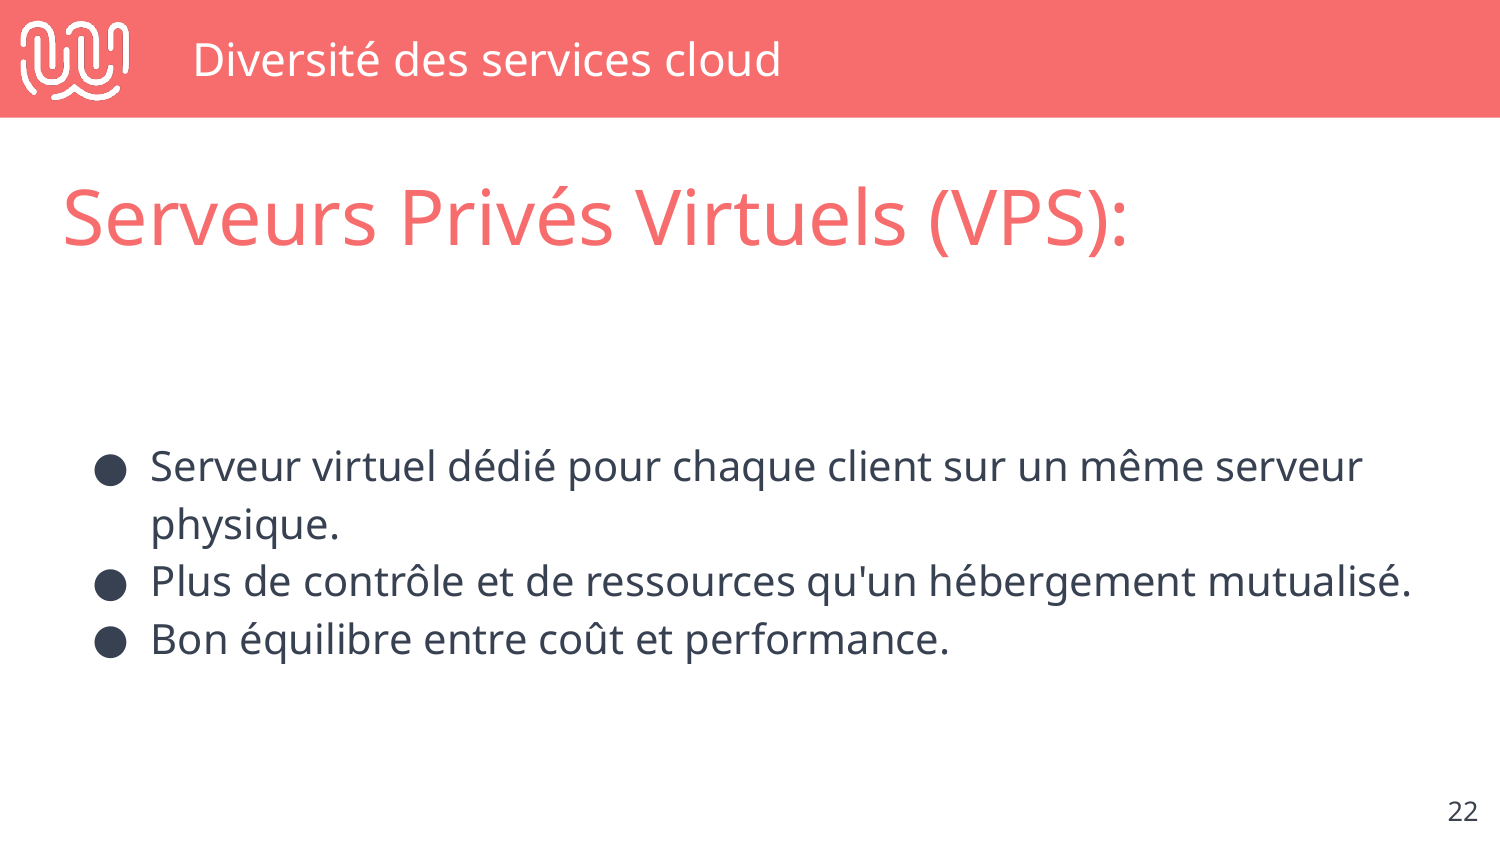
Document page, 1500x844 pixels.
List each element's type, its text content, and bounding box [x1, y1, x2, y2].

slide_number ‹#› [1403, 779, 1494, 844]
title Serveurs Privés Virtuels (VPS): [62, 168, 1452, 256]
picture [20, 20, 134, 101]
title Diversité des services cloud [192, 0, 1027, 118]
list Serveur virtuel dédié pour chaque client sur un même serveur physique. Plus de contrôle et de ressources qu'un hébergement mutualisé. Bon équilibre entre coût et performance. [75, 290, 1439, 805]
